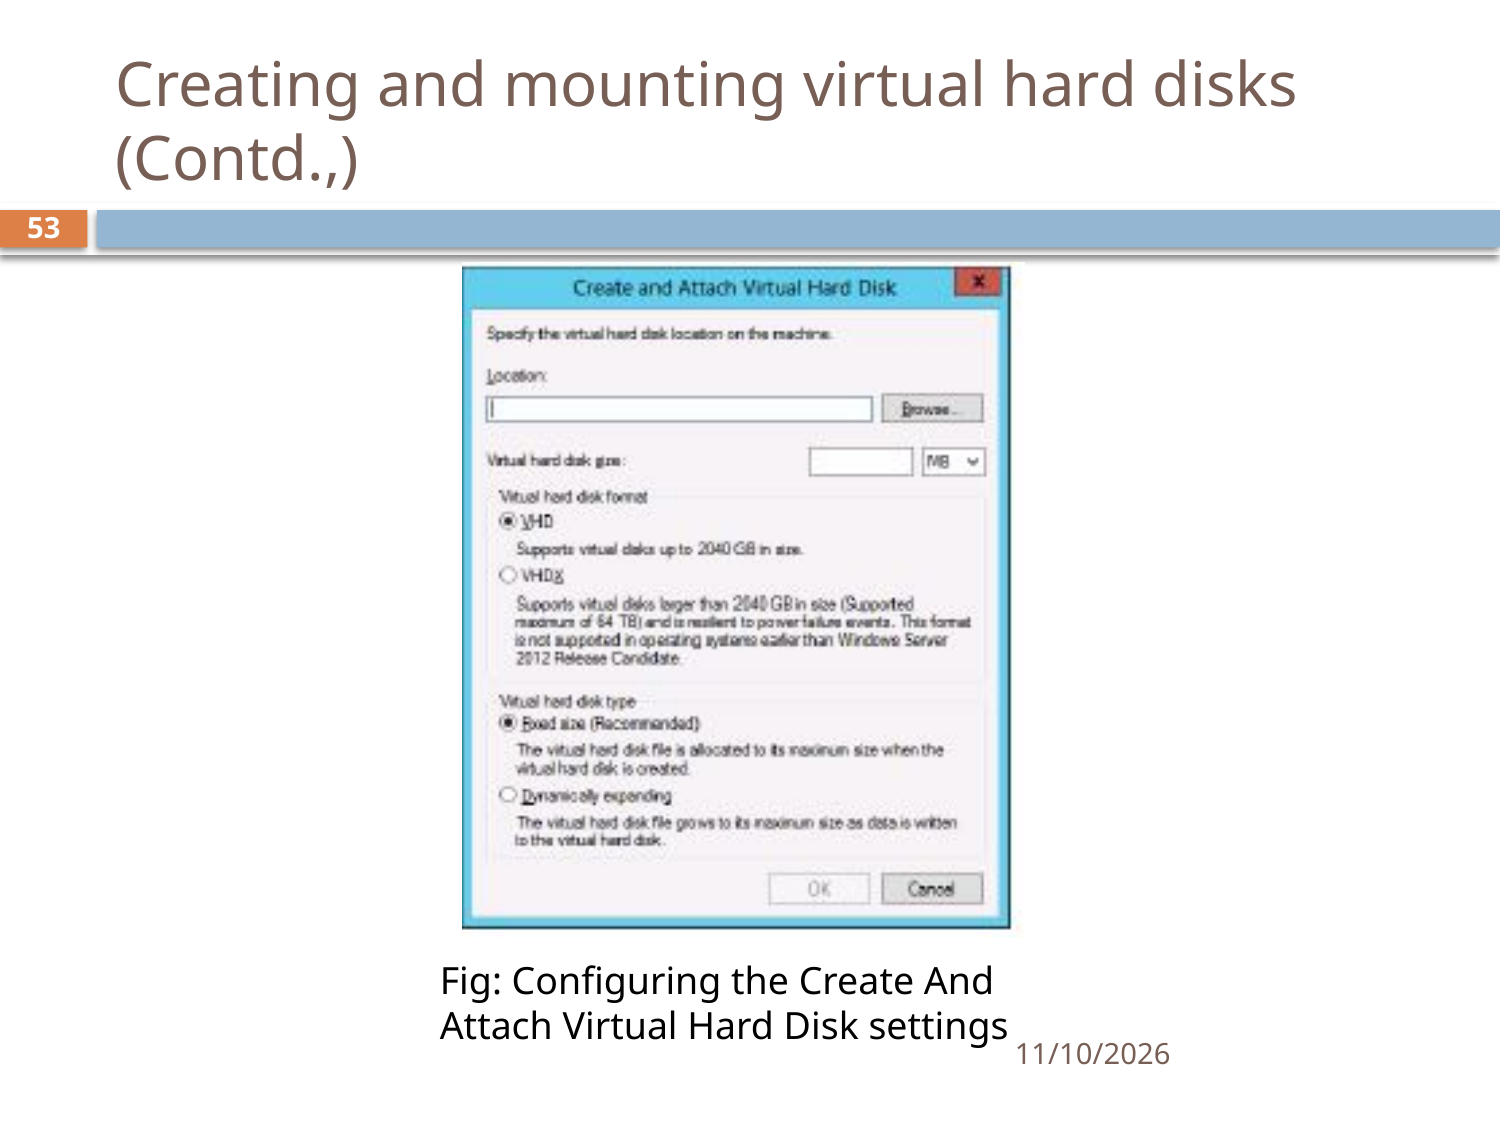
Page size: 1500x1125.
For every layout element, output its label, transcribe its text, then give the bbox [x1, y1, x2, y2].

slide_number 53 [0, 208, 88, 249]
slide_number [999, 1025, 1438, 1085]
text_box Fig: Configuring the Create And Attach Virtual Hard Disk settings [425, 949, 1063, 1055]
title Creating and mounting virtual hard disks (Contd.,) [100, 37, 1438, 200]
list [461, 262, 1025, 938]
